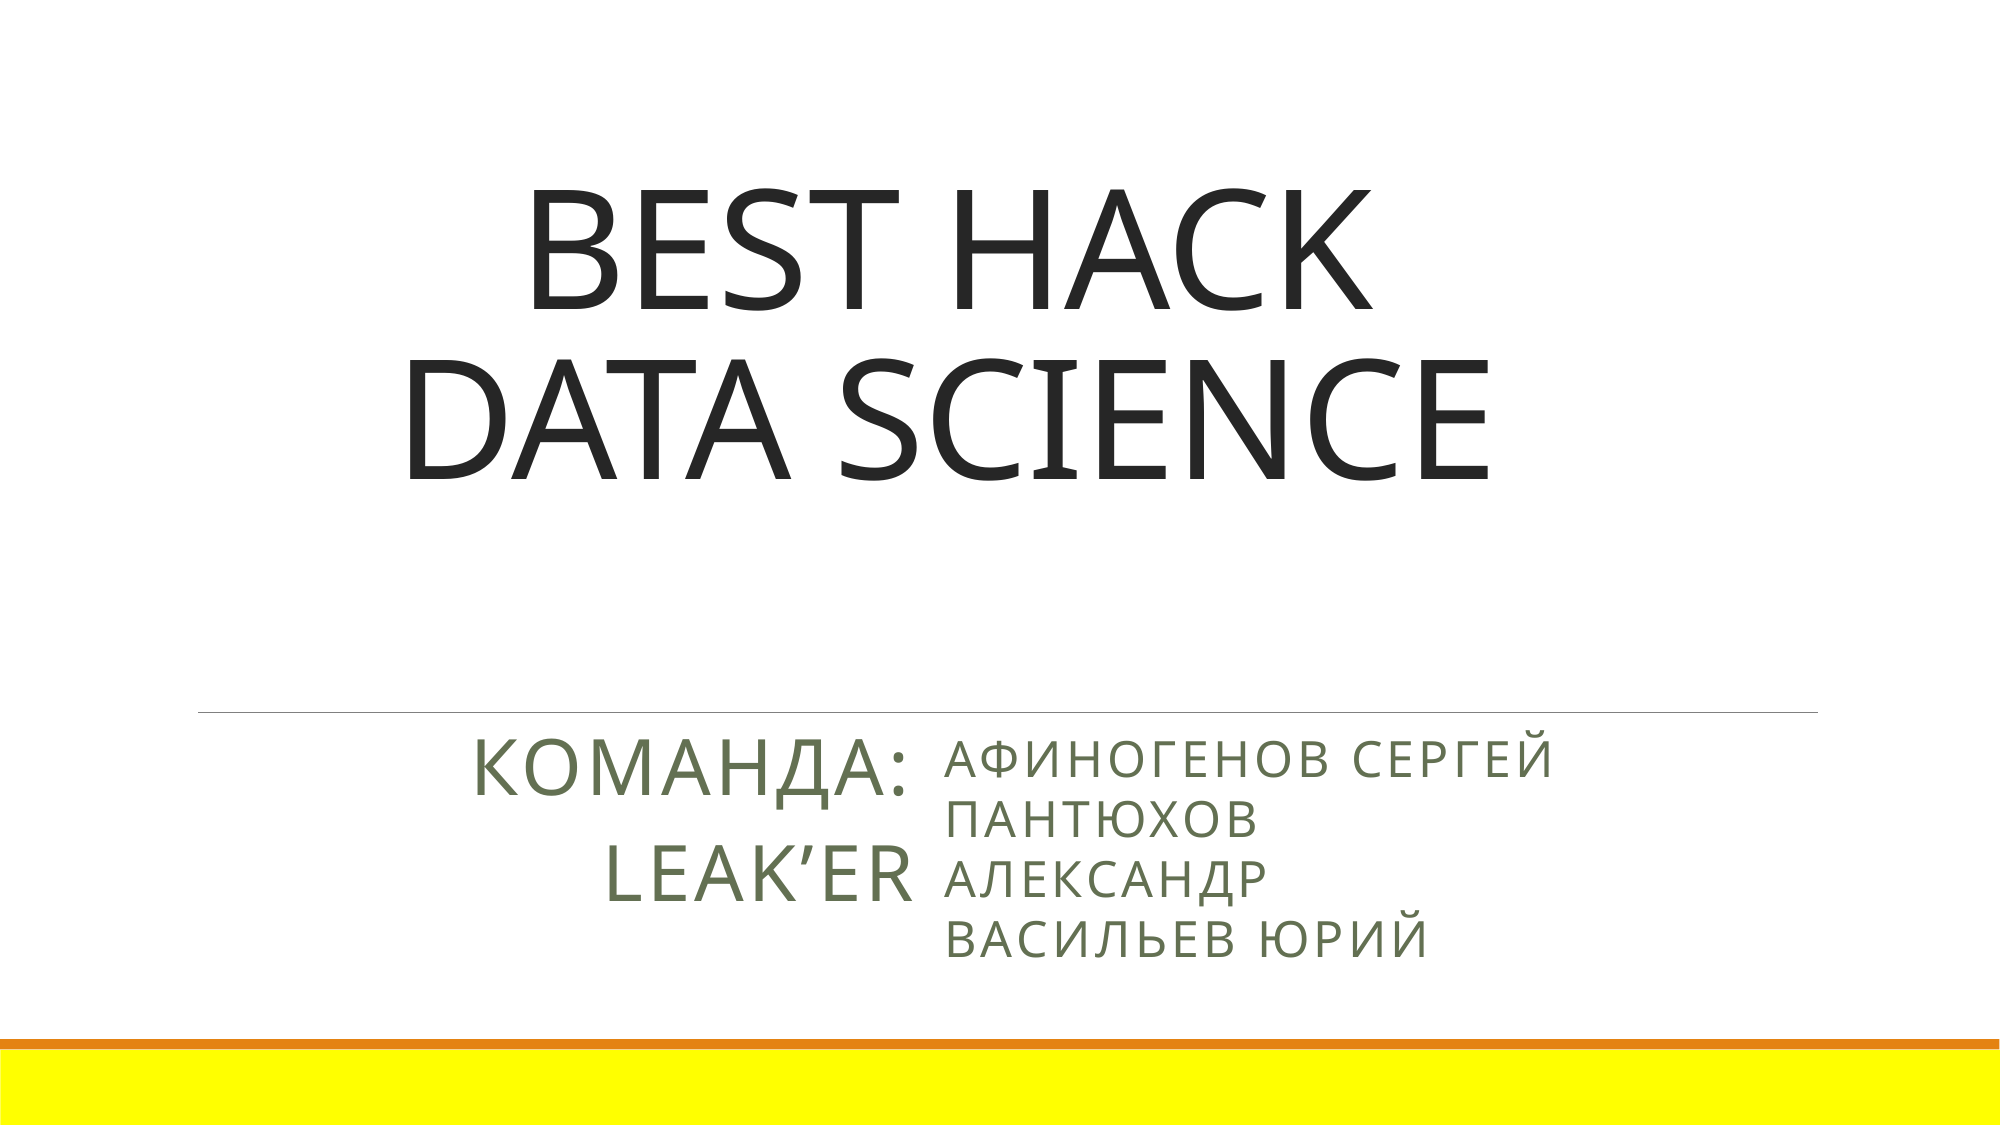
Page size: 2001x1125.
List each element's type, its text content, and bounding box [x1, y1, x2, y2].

subtitle КОМАНДА: LEAK’ER [450, 720, 929, 951]
title BEST HACK DATA SCIENCE [279, 142, 1614, 522]
text_box Афиногенов Сергей Пантюхов Александр Васильев Юрий [929, 720, 1614, 975]
